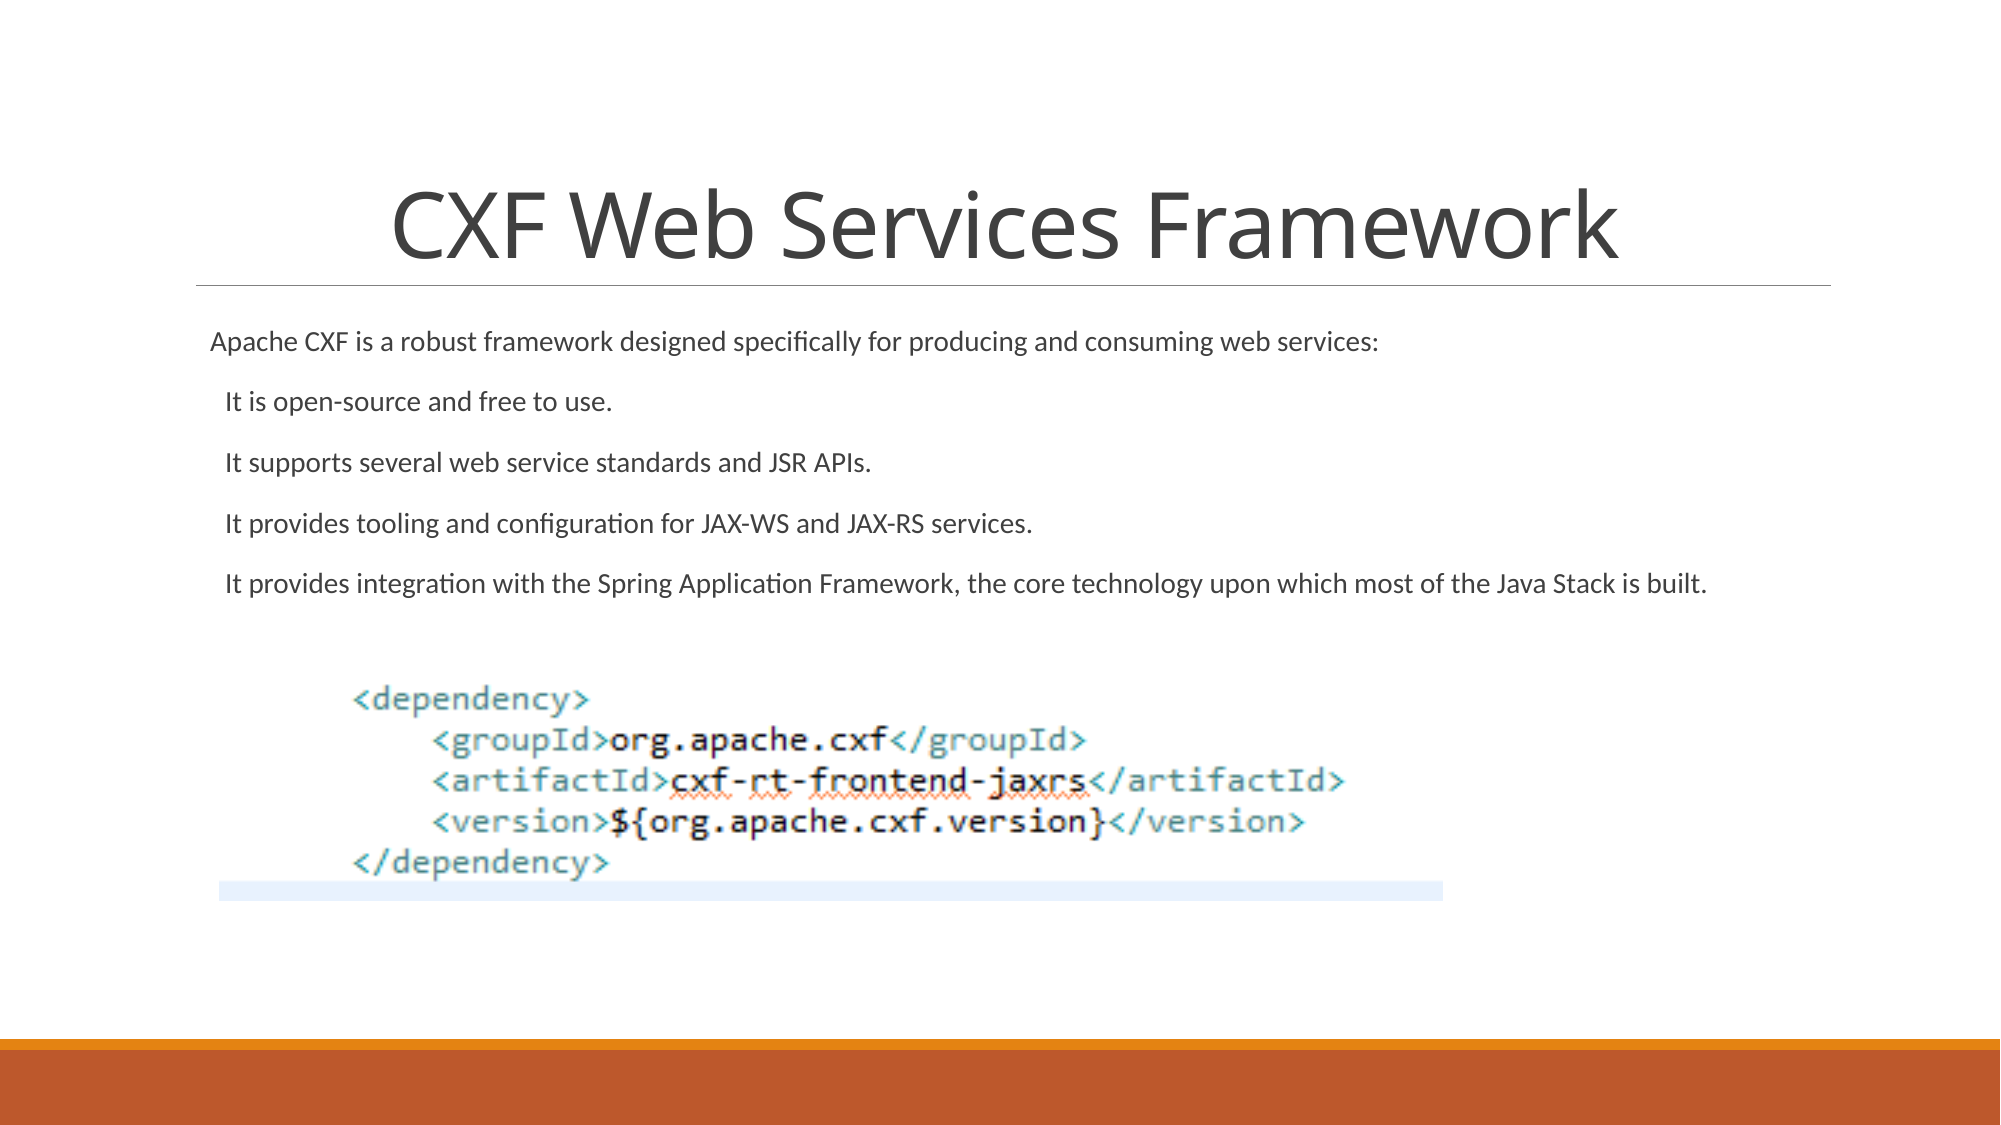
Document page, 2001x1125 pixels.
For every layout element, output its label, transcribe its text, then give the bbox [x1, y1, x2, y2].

picture [218, 674, 1443, 902]
list Apache CXF is a robust framework designed specifically for producing and consuming web services: It is open-source and free to use. It supports several web service standards and JSR APIs. It provides tooling and configuration for JAX-WS and JAX-RS services. It provides integration with the Spring Application Framework, the core technology upon which most of the Java Stack is built. [210, 318, 1849, 945]
title CXF Web Services Framework [180, 47, 1830, 285]
